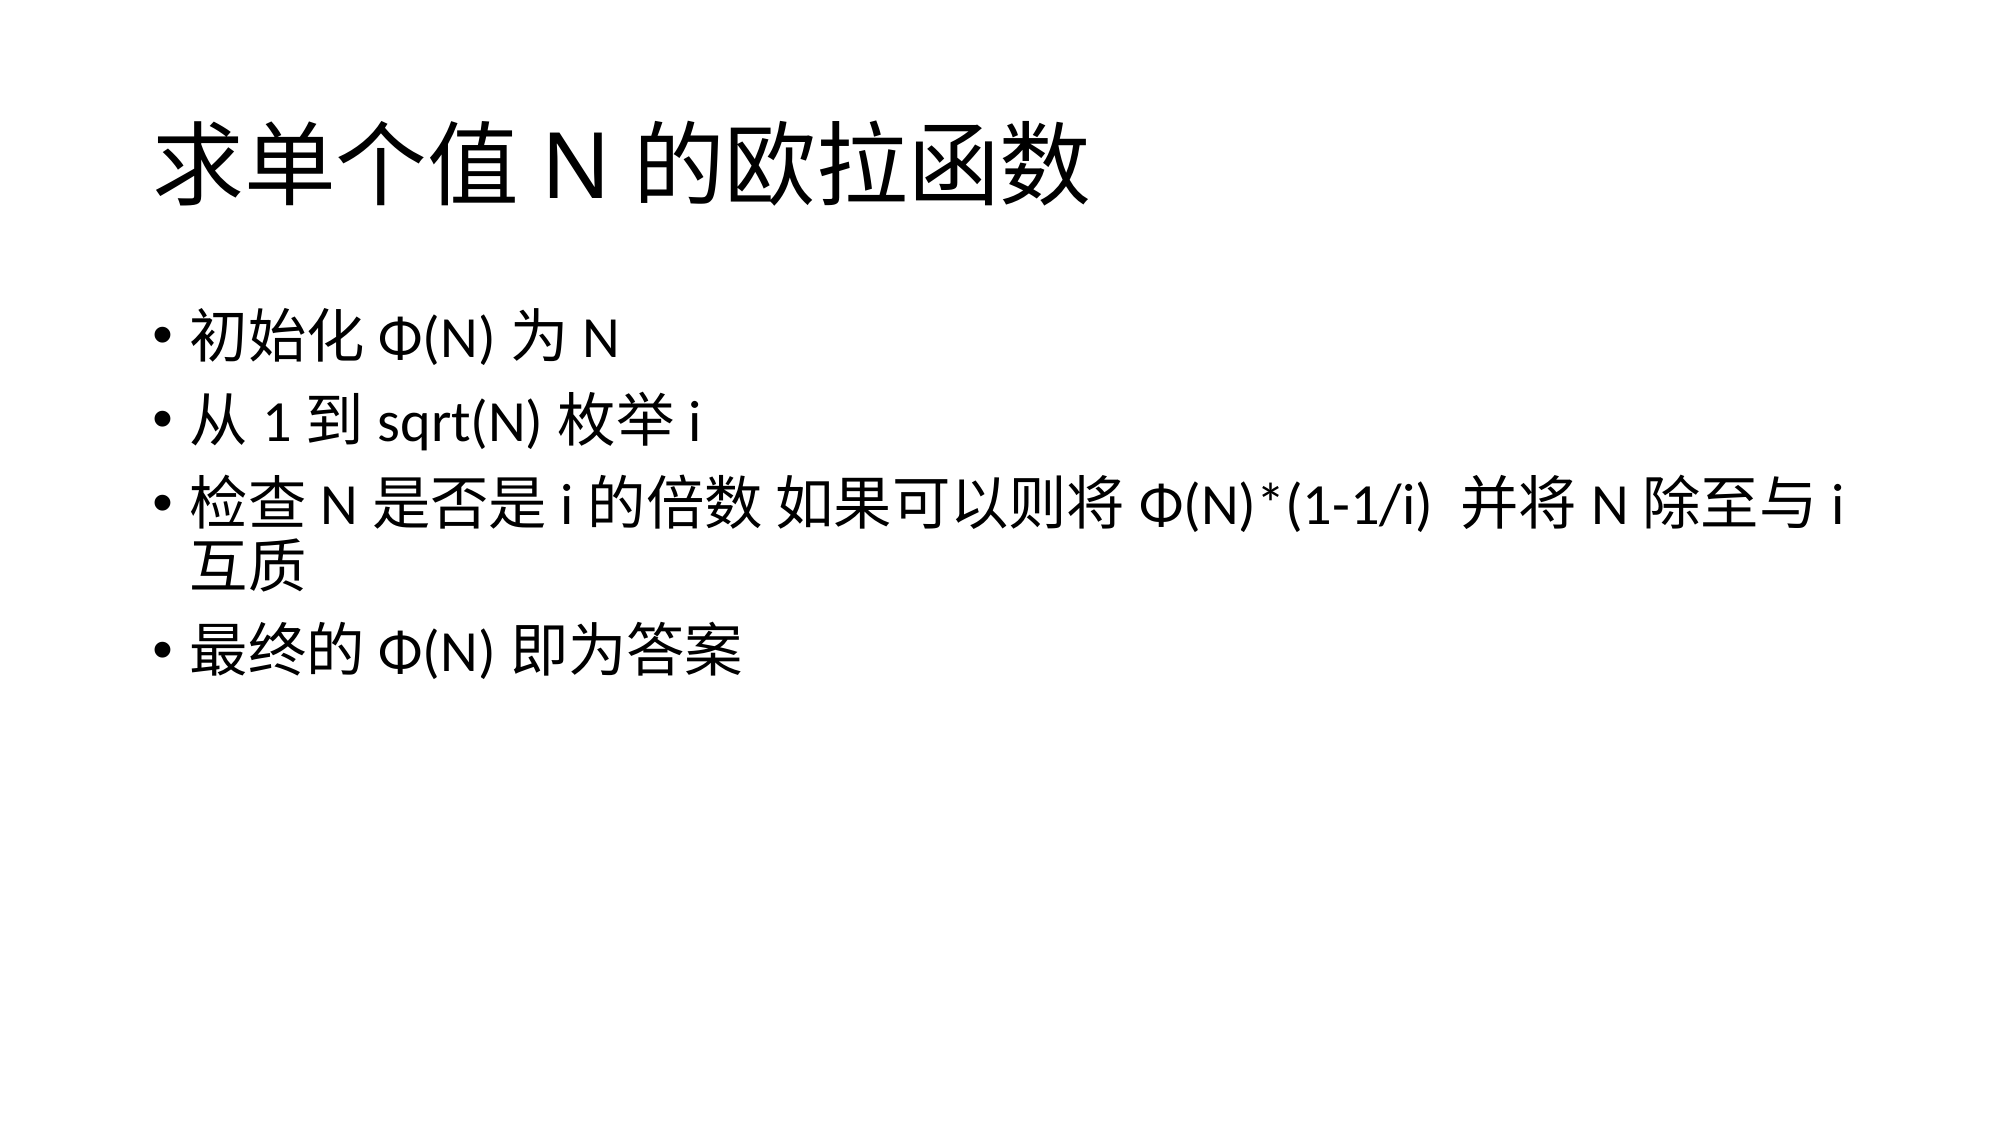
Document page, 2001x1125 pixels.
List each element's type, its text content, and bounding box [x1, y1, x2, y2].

title 求单个值N的欧拉函数 [137, 59, 1863, 278]
list 初始化Φ(N)为N 从1到sqrt(N)枚举i 检查N是否是i的倍数 如果可以则将Φ(N)*(1-1/i) 并将N除至与i互质 最终的Φ(N)即为答案 [137, 299, 1863, 1014]
